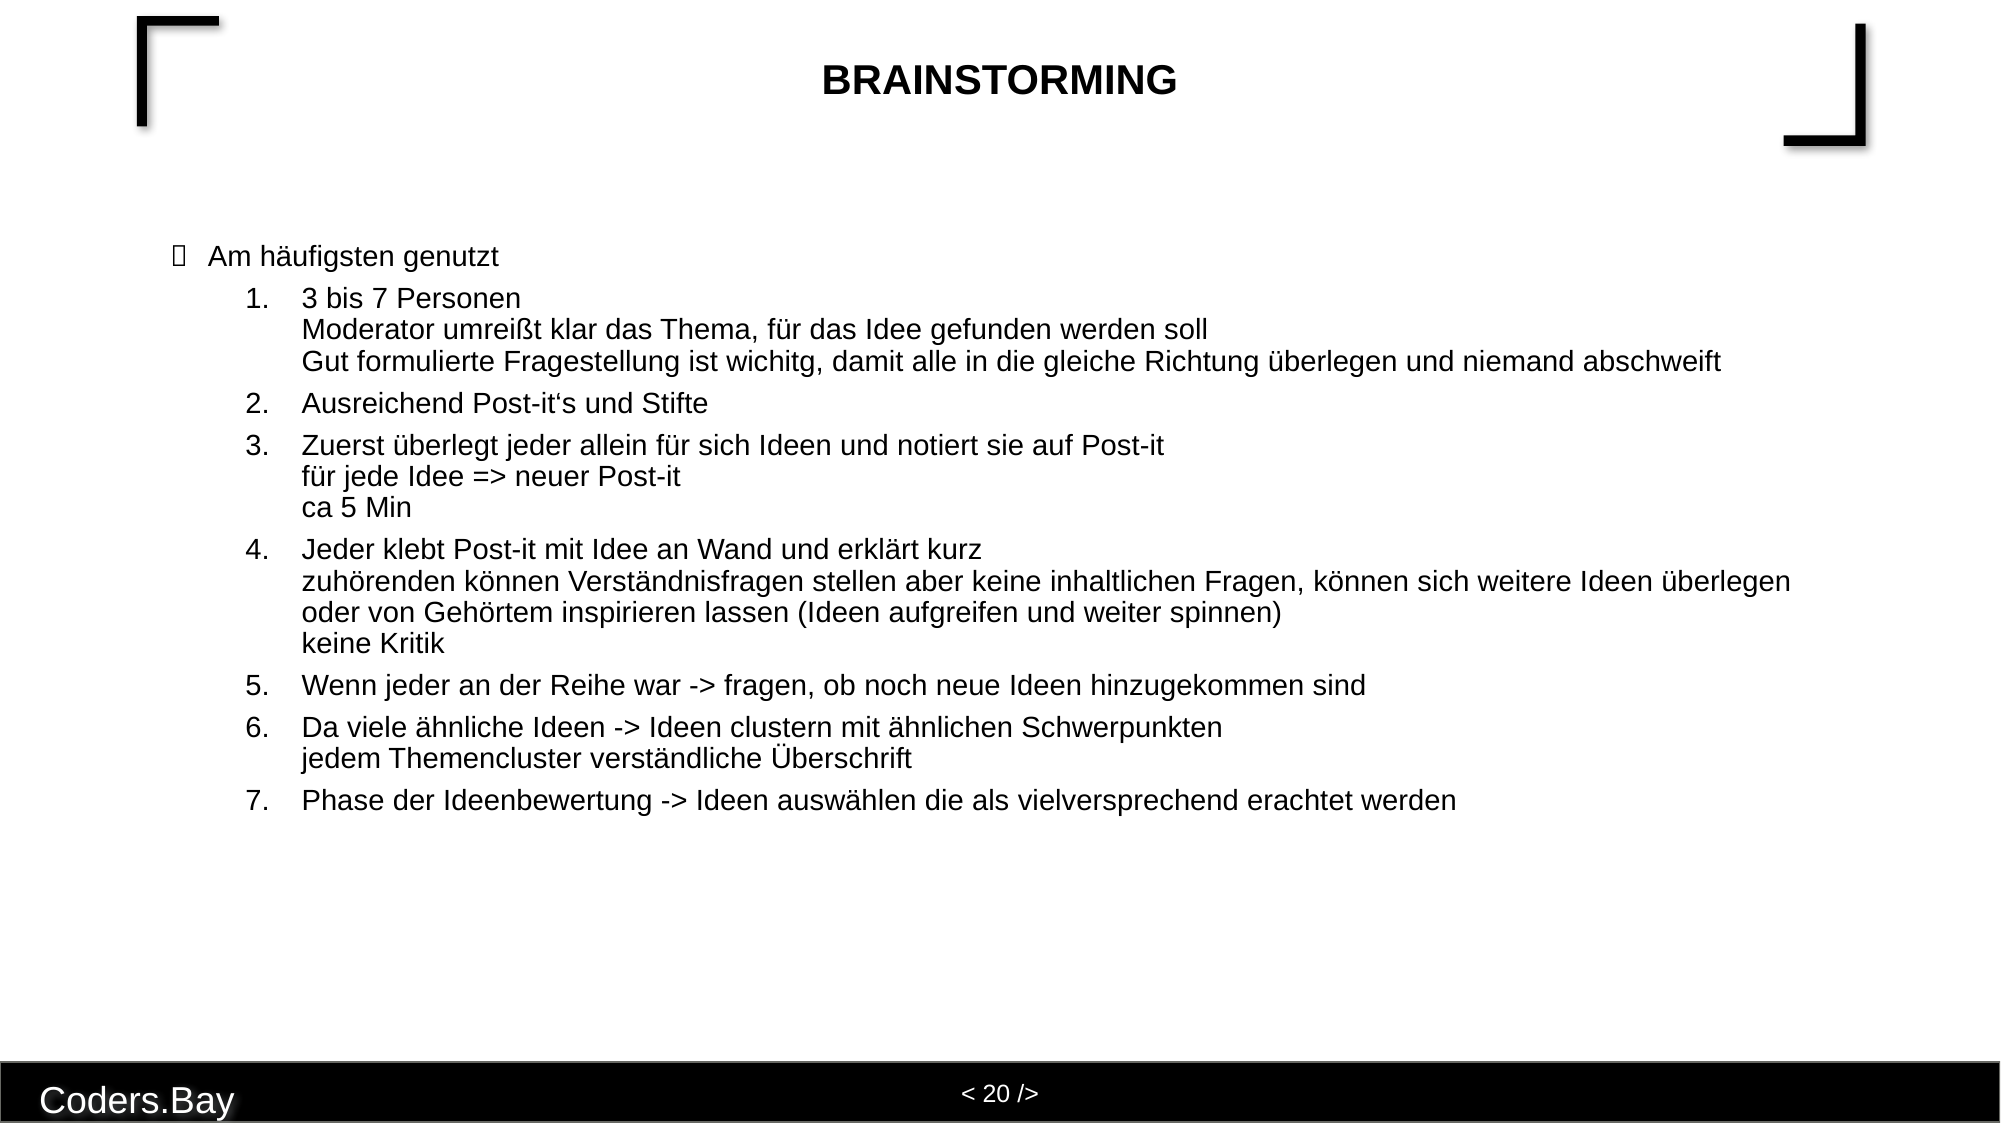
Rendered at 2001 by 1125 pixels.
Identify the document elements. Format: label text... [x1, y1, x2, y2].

text_box Am häufigsten genutzt 3 bis 7 Personen Moderator umreißt klar das Thema, für das Idee gefunden werden soll Gut formulierte Fragestellung ist wichitg, damit alle in die gleiche Richtung überlegen und niemand abschweift Ausreichend Post-it‘s und Stifte Zuerst überlegt jeder allein für sich Ideen und notiert sie auf Post-it für jede Idee => neuer Post-it ca 5 Min Jeder klebt Post-it mit Idee an Wand und erklärt kurz zuhörenden können Verständnisfragen stellen aber keine inhaltlichen Fragen, können sich weitere Ideen überlegen oder von Gehörtem inspirieren lassen (Ideen aufgreifen und weiter spinnen) keine Kritik Wenn jeder an der Reihe war -> fragen, ob noch neue Ideen hinzugekommen sind Da viele ähnliche Ideen -> Ideen clustern mit ähnlichen Schwerpunkten jedem Themencluster verständliche Überschrift Phase der Ideenbewertung -> Ideen auswählen die als vielversprechend erachtet werden [155, 234, 1845, 898]
title Brainstorming [155, 36, 1845, 127]
